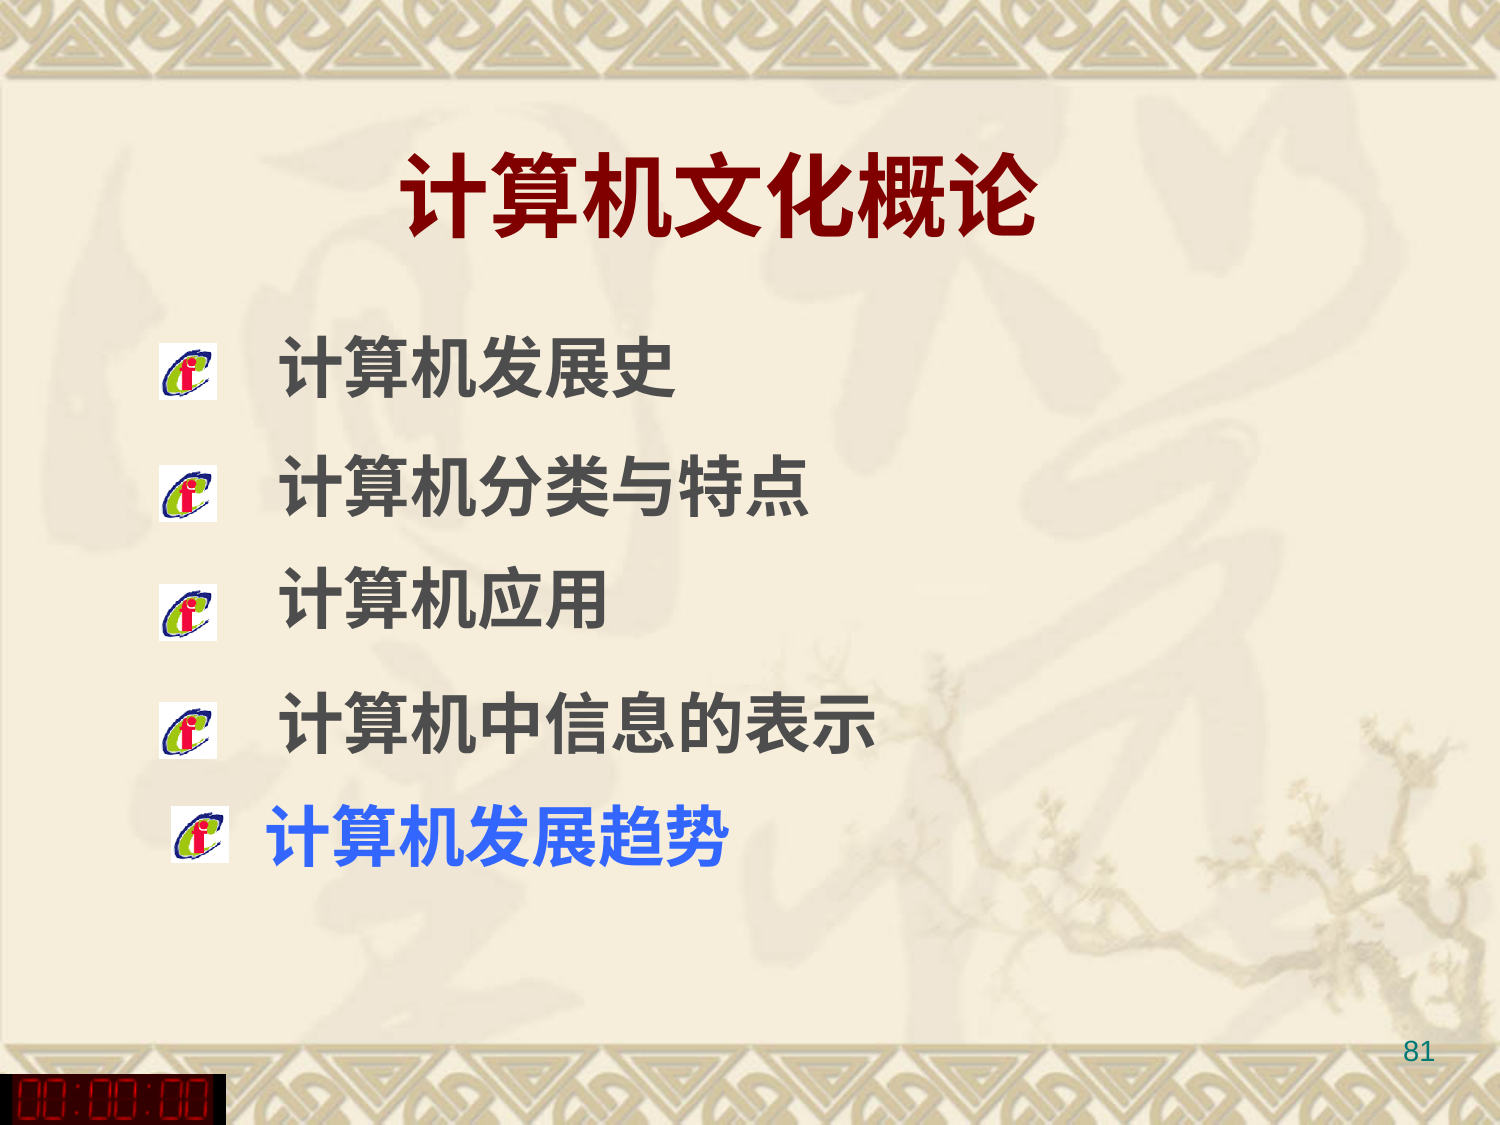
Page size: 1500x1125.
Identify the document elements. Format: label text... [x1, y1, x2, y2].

slide_number 81 [1074, 1024, 1451, 1103]
text_box 计算机发展趋势 [249, 787, 788, 883]
text_box 计算机文化概论 [37, 99, 1400, 288]
text_box 计算机中信息的表示 [262, 674, 1013, 770]
text_box 计算机发展史 [262, 318, 750, 414]
text_box 计算机分类与特点 [262, 437, 950, 533]
text_box 计算机应用 [262, 549, 628, 645]
picture [0, 0, 1500, 1125]
